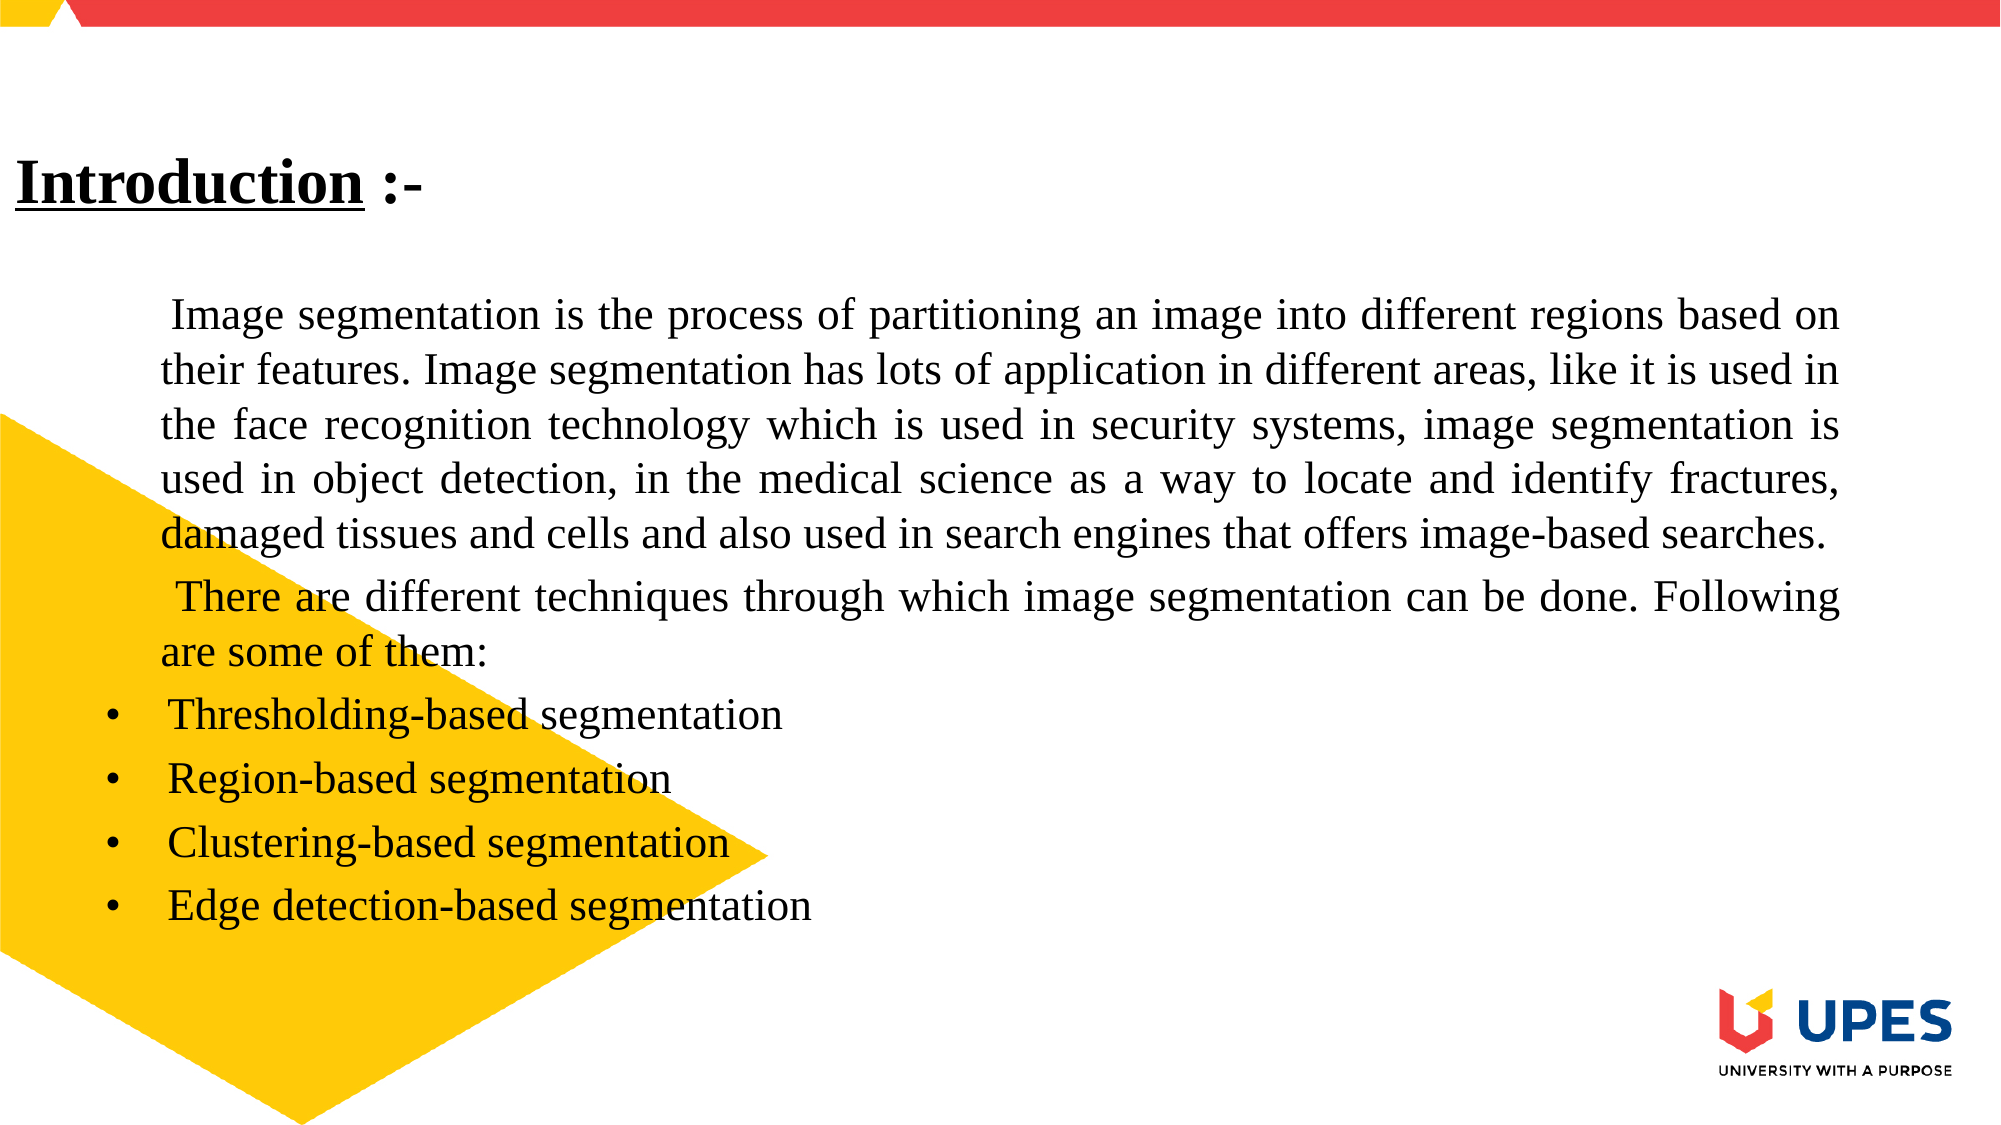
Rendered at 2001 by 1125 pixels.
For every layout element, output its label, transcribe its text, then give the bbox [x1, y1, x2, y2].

title Introduction :- [0, 131, 1963, 225]
list Image segmentation is the process of partitioning an image into different regions based on their features. Image segmentation has lots of application in different areas, like it is used in the face recognition technology which is used in security systems, image segmentation is used in object detection, in the medical science as a way to locate and identify fractures, damaged tissues and cells and also used in search engines that offers image-based searches. There are different techniques through which image segmentation can be done. Following are some of them: • Thresholding-based segmentation • Region-based segmentation • Clustering-based segmentation • Edge detection-based segmentation [90, 277, 1859, 973]
picture [0, 0, 2001, 1125]
